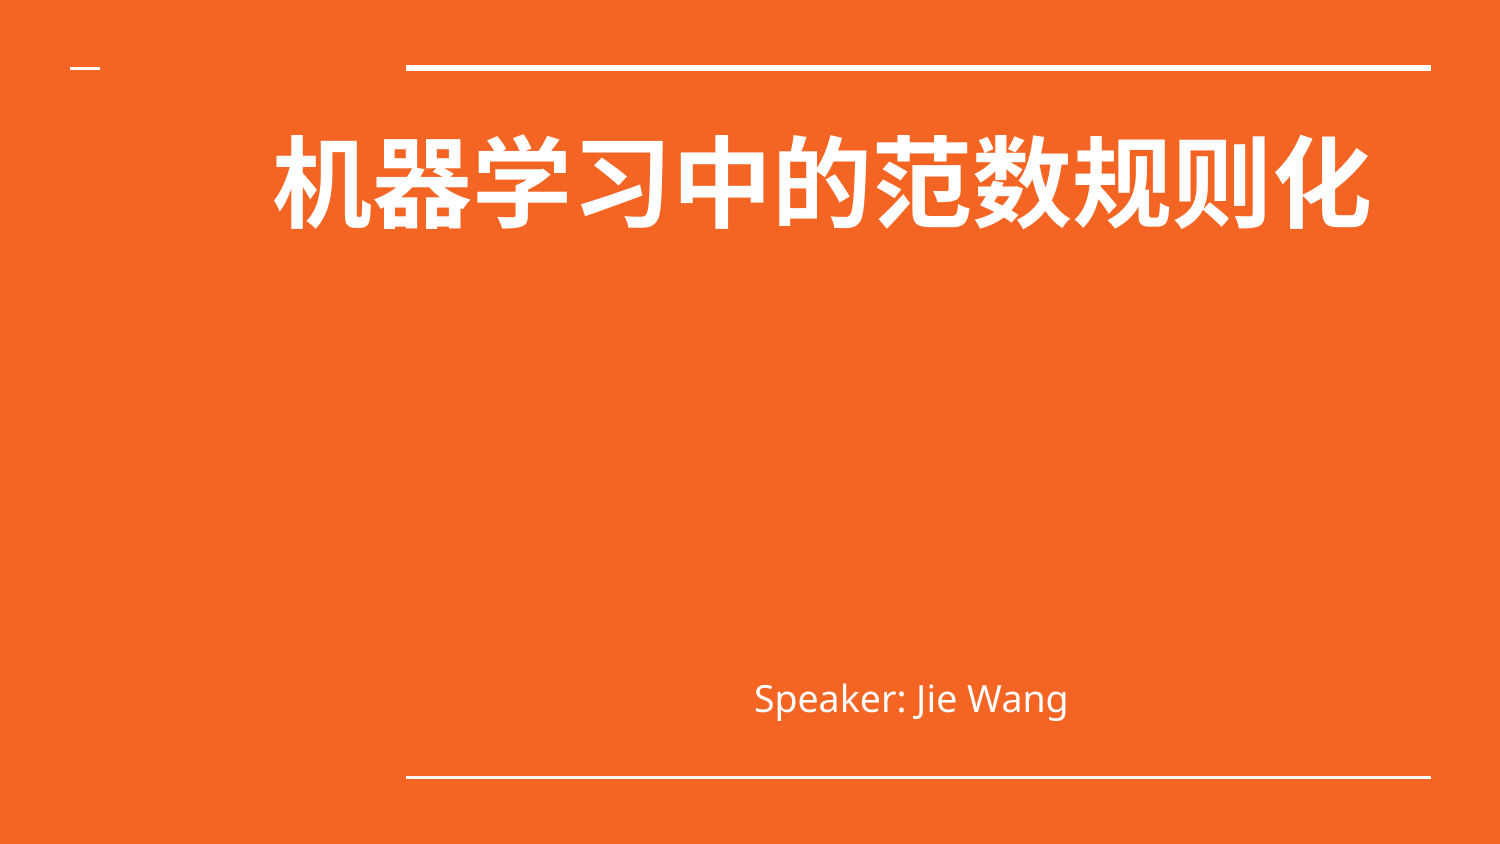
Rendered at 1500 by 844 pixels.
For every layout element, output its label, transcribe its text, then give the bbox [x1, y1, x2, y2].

subtitle Speaker: Jie Wang [392, 531, 1431, 735]
title 机器学习中的范数规则化 [257, 105, 1447, 359]
